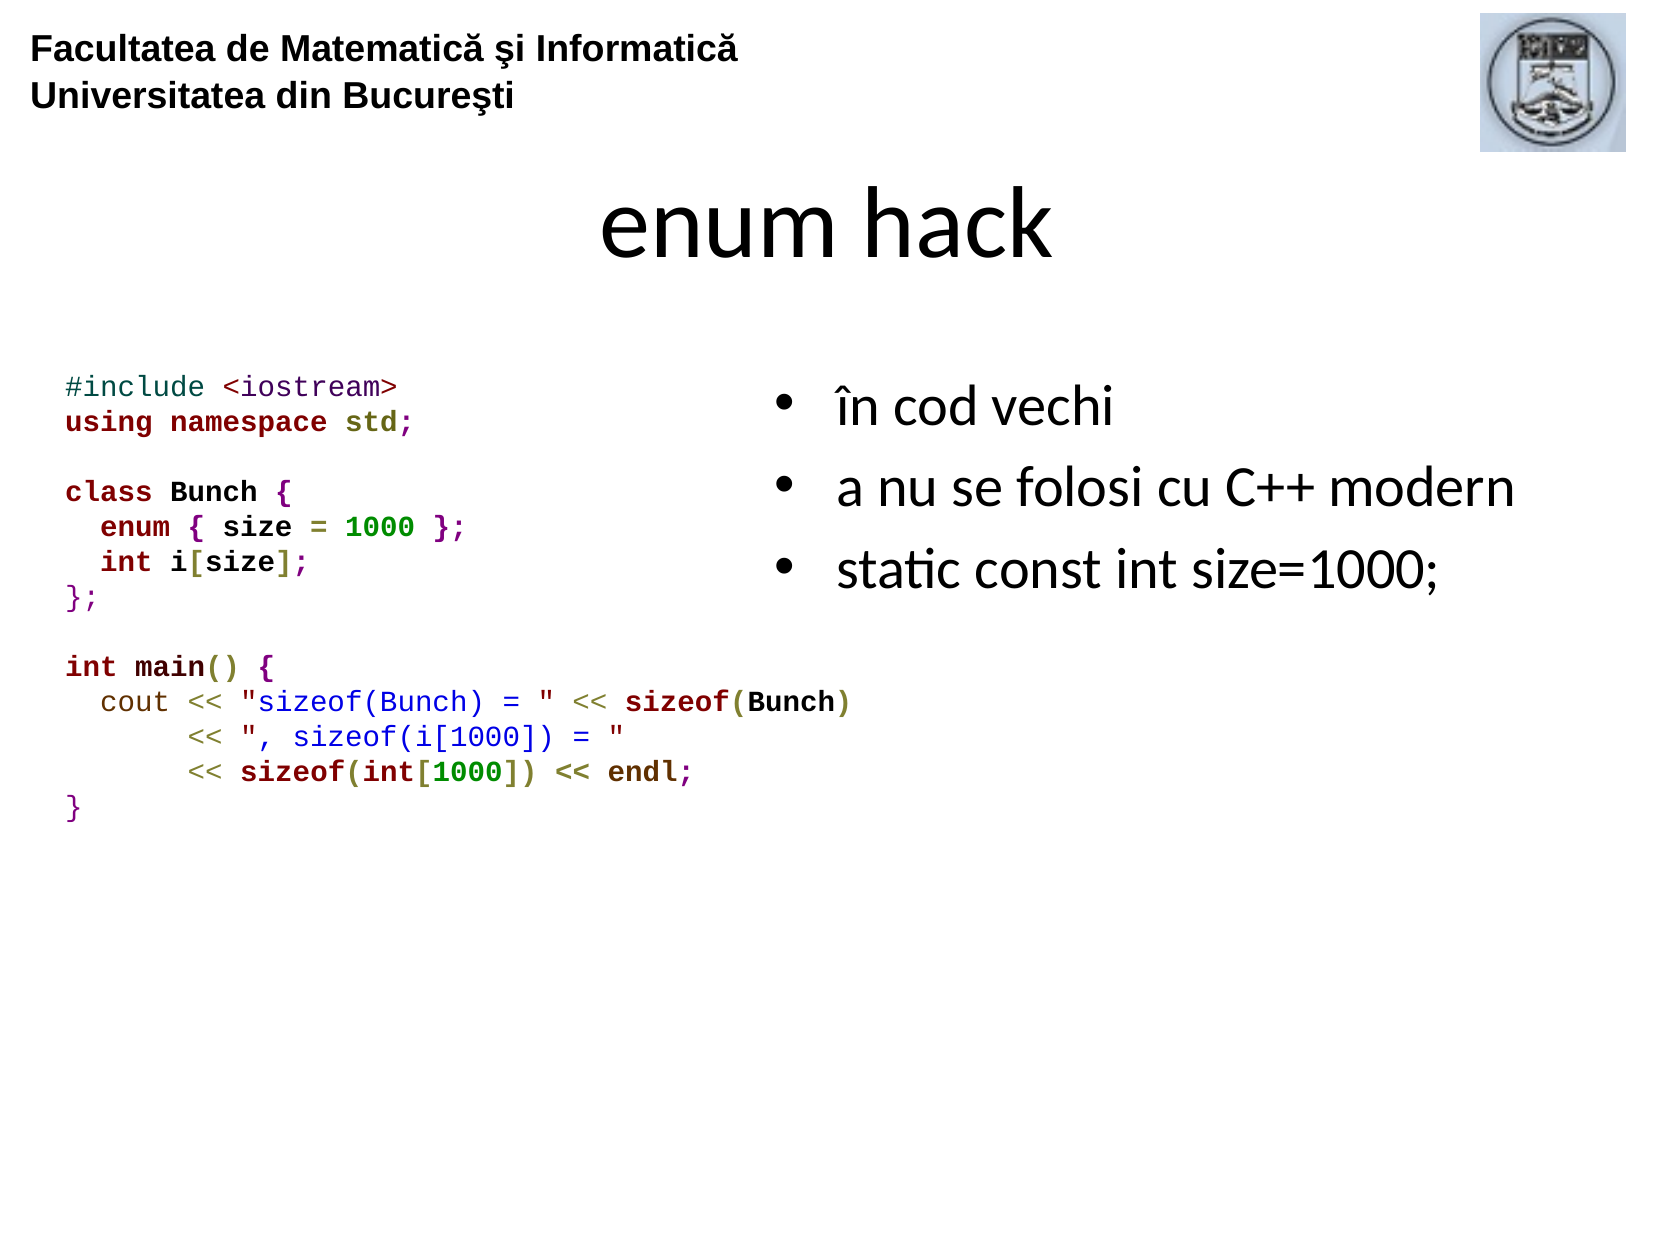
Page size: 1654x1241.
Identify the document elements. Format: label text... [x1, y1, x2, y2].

title enum hack [82, 113, 1572, 321]
picture [1480, 13, 1626, 152]
list în cod vechi a nu se folosi cu C++ modern static const int size=1000; [757, 358, 1654, 621]
text_box Facultatea de Matematică şi Informatică Universitatea din Bucureşti [13, 13, 841, 122]
text_box #include <iostream> using namespace std; class Bunch { enum { size = 1000 }; int i[size]; }; int main() { cout << "sizeof(Bunch) = " << sizeof(Bunch) << ", sizeof(i[1000]) = " << sizeof(int[1000]) << endl; } [50, 360, 877, 865]
